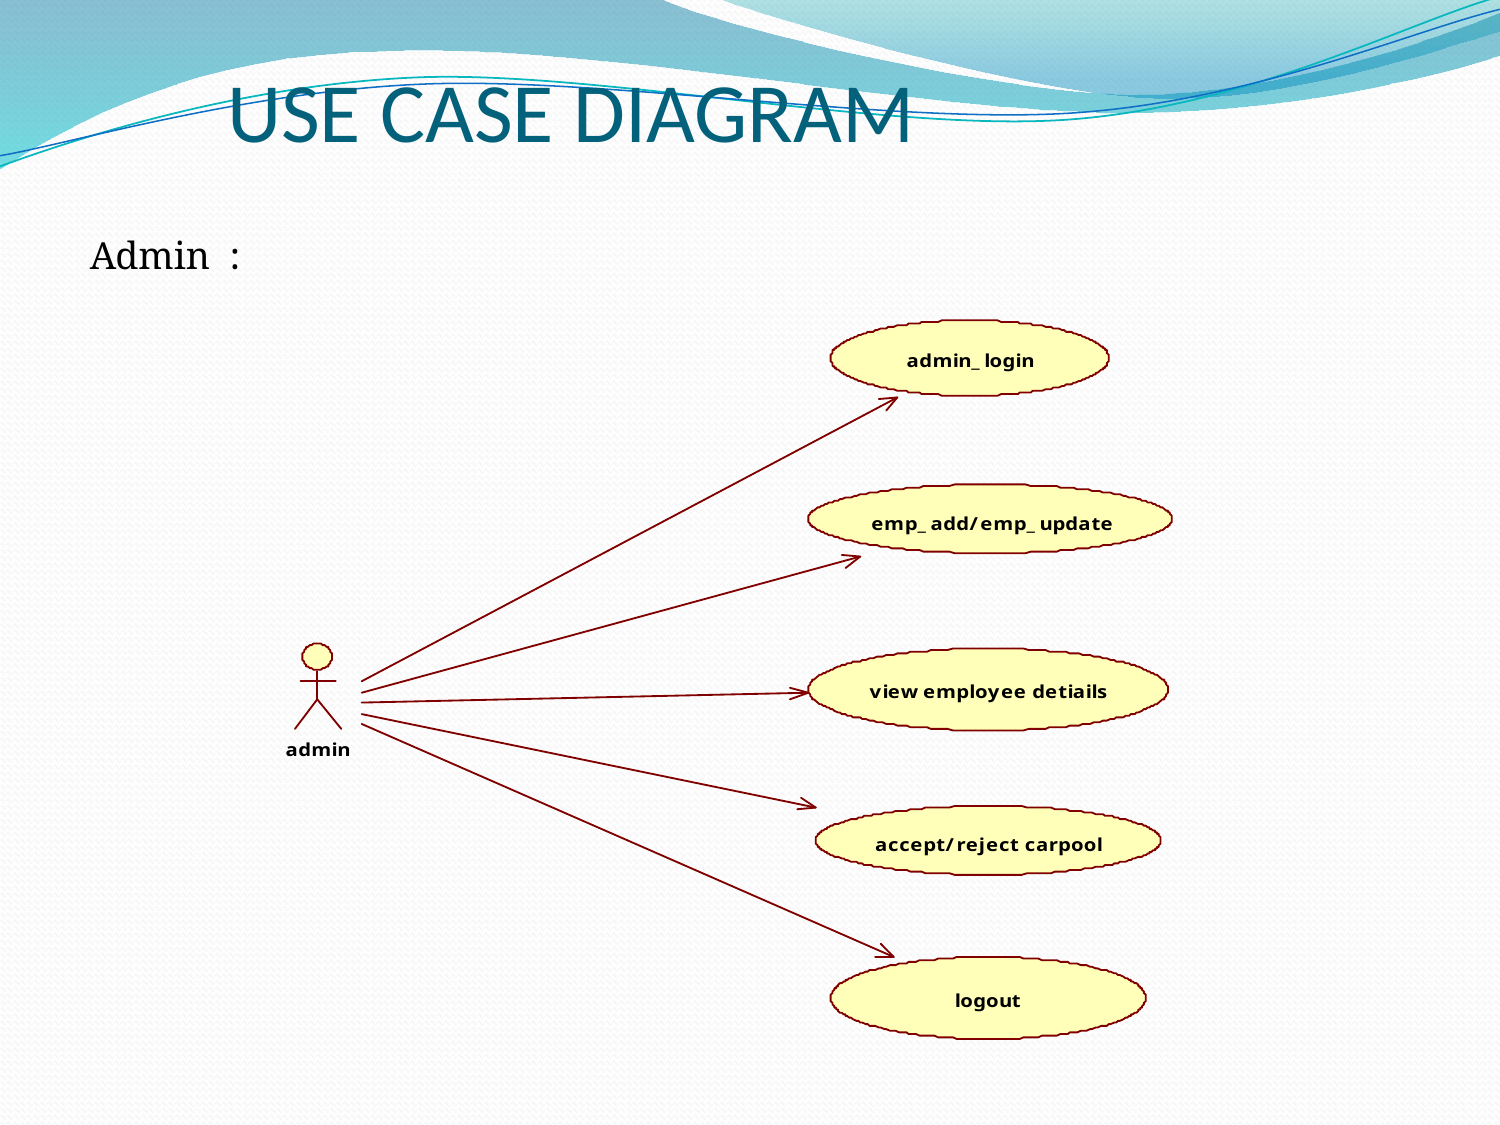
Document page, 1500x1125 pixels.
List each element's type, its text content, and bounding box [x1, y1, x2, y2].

picture [237, 287, 1213, 1074]
text_box Admin : [75, 224, 563, 285]
title USE CASE DIAGRAM [75, 50, 1413, 160]
